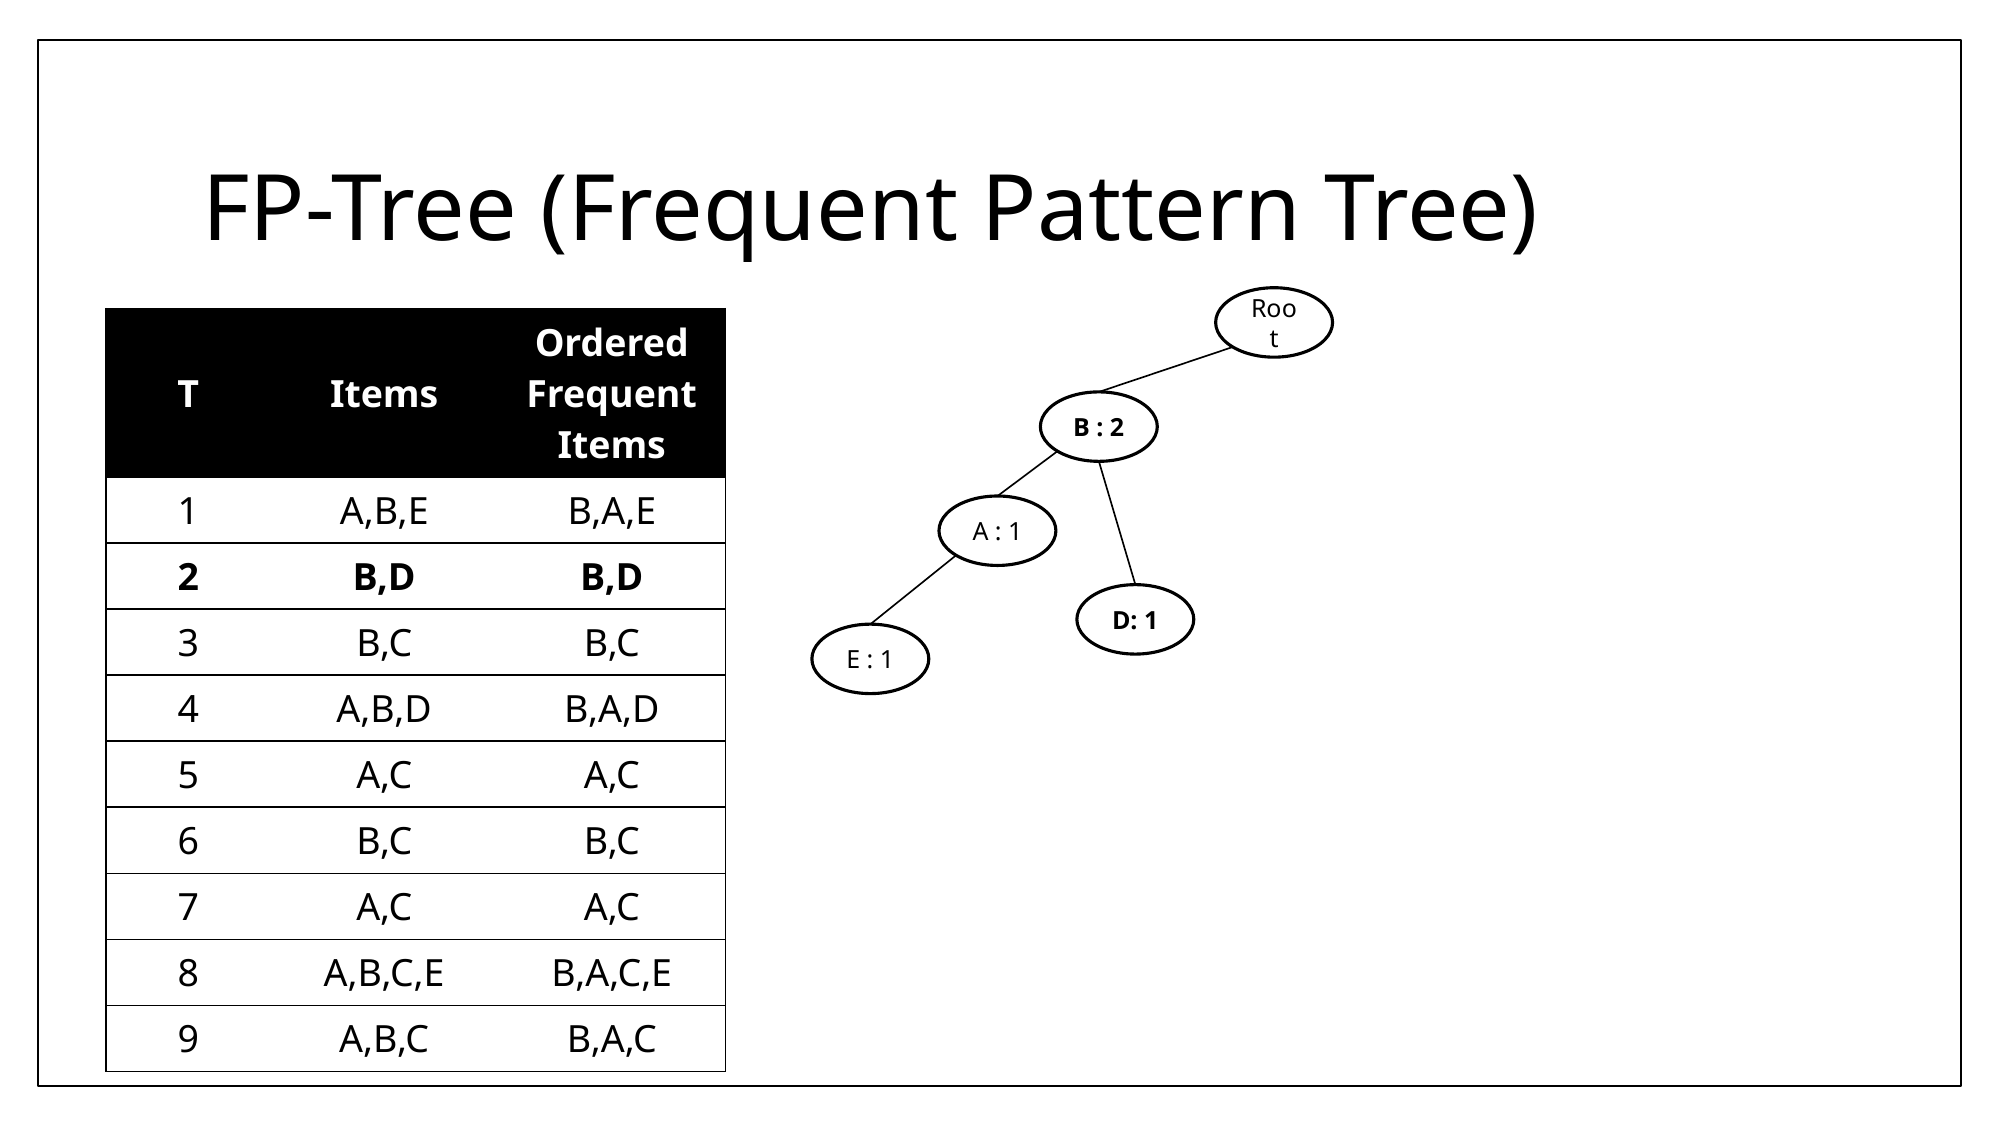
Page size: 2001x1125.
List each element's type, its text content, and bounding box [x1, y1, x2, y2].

table_cell B,A,E [498, 478, 725, 542]
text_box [1098, 346, 1234, 393]
table_cell B,A,C [498, 1006, 725, 1071]
table_cell A,C [498, 742, 725, 806]
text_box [870, 554, 957, 625]
table_header Items [270, 309, 498, 476]
table_cell A,B,D [270, 676, 498, 740]
table_cell A,C [498, 874, 725, 939]
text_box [997, 450, 1058, 497]
text_box B : 2 [1038, 390, 1159, 463]
table_cell B,C [498, 610, 725, 674]
table_cell B,D [498, 544, 725, 608]
table_cell 8 [107, 940, 270, 1005]
table_cell B,C [270, 808, 498, 873]
title FP-Tree (Frequent Pattern Tree) [187, 99, 1808, 323]
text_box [1098, 461, 1136, 585]
table_cell 6 [107, 808, 270, 873]
table_cell B,A,D [498, 676, 725, 740]
table_cell 2 [107, 544, 270, 608]
table_cell 1 [107, 478, 270, 542]
table_cell B,D [270, 544, 498, 608]
table_cell 5 [107, 742, 270, 806]
table_header T [107, 309, 270, 476]
table_cell B,A,C,E [498, 940, 725, 1005]
table_header Ordered Frequent Items [498, 309, 725, 476]
table_cell 3 [107, 610, 270, 674]
table_cell B,C [270, 610, 498, 674]
text_box D: 1 [1075, 583, 1196, 656]
table_cell A,B,E [270, 478, 498, 542]
text_box A : 1 [937, 494, 1058, 568]
table_cell B,C [498, 808, 725, 873]
table_cell A,C [270, 874, 498, 939]
table_cell 9 [107, 1006, 270, 1071]
table_cell A,B,C,E [270, 940, 498, 1005]
text_box E : 1 [810, 622, 931, 696]
table_cell A,C [270, 742, 498, 806]
table_cell 4 [107, 676, 270, 740]
table_cell 7 [107, 874, 270, 939]
table_cell A,B,C [270, 1006, 498, 1071]
text_box Root [1214, 286, 1335, 359]
